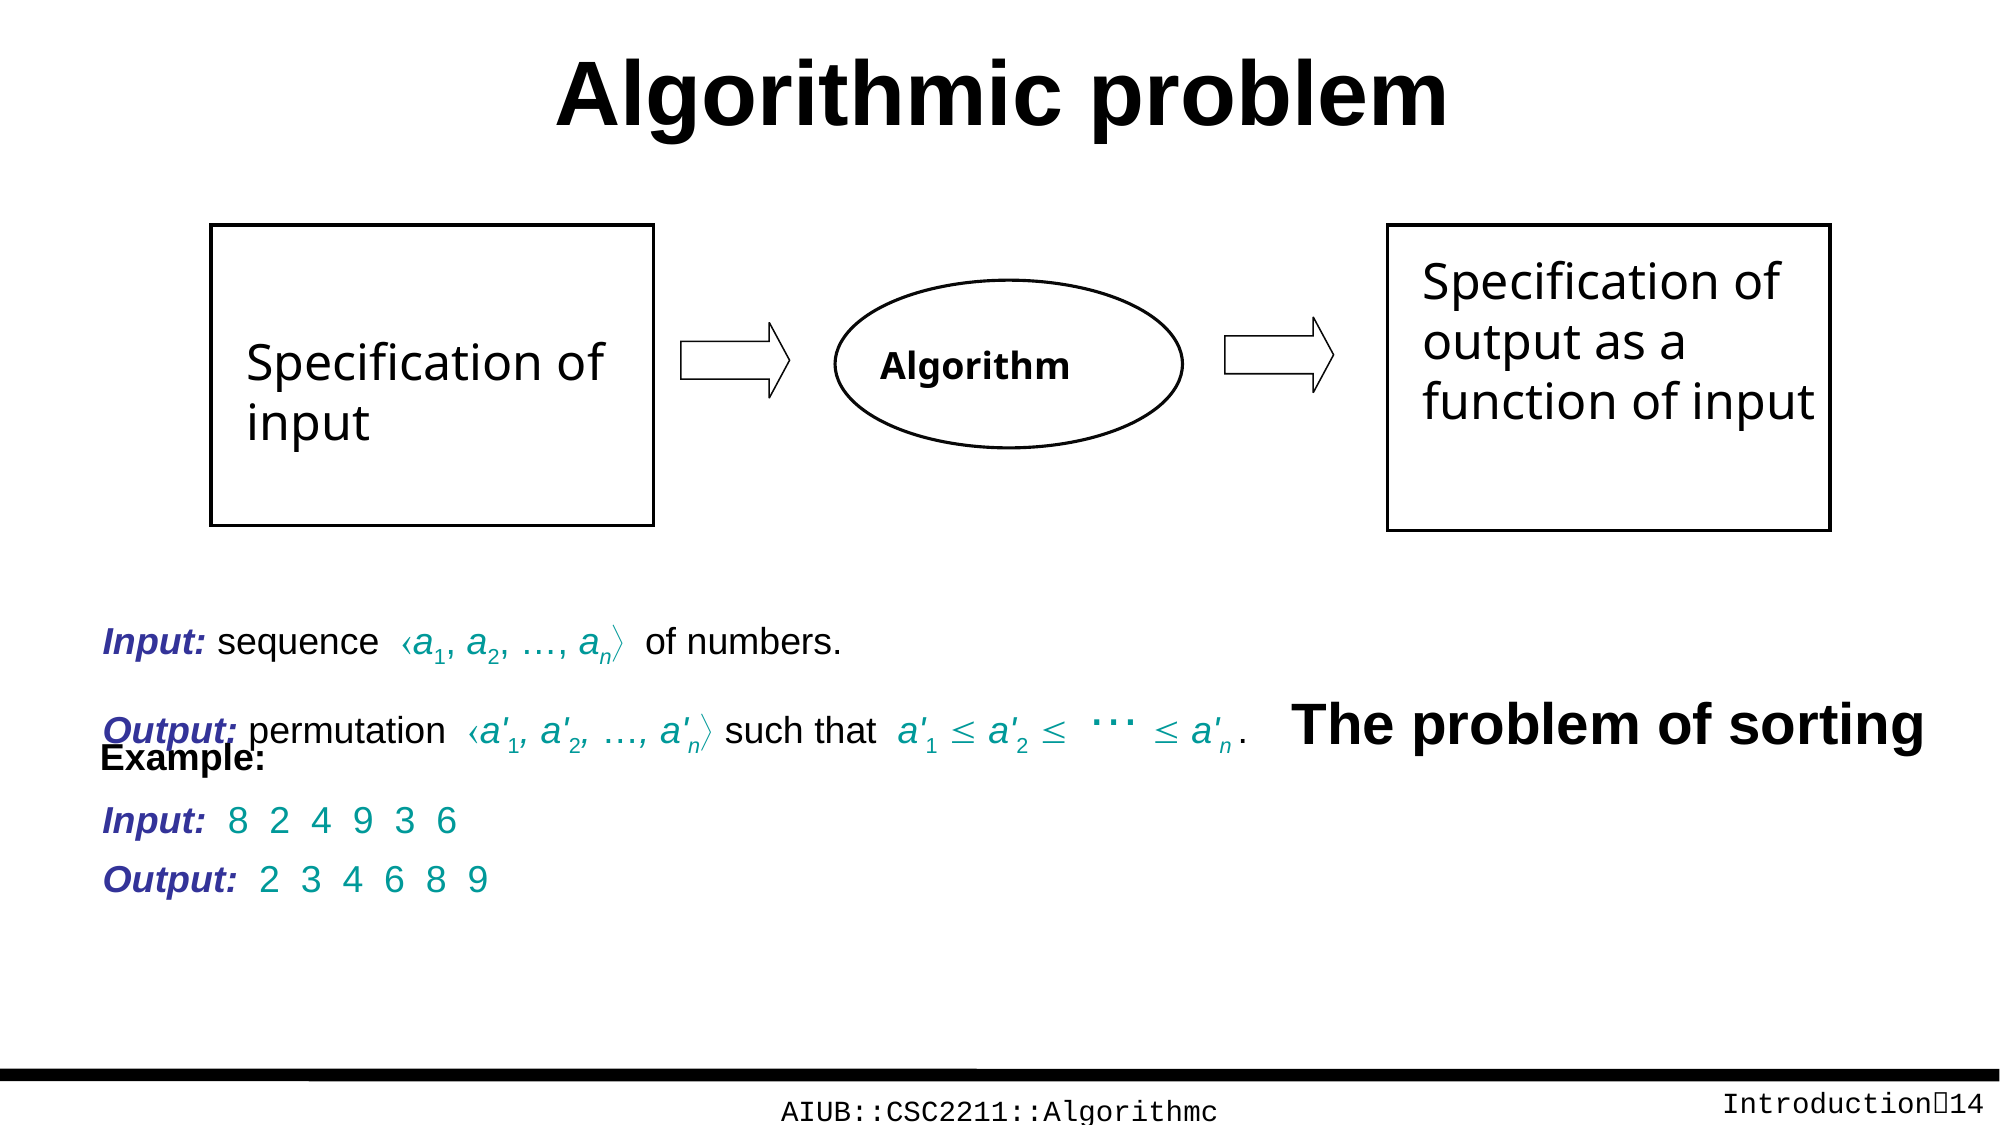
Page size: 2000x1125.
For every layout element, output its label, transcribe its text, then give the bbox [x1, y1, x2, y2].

text_box [237, 50, 1475, 224]
footer AIUB::CSC2211::Algorithmc [682, 1084, 1317, 1125]
slide_number Introduction14 [1532, 1077, 2000, 1125]
text_box Output: permutation áa'1, a'2, …, a'nñ such that a'1 £ a'2 £ … £ a'n . [87, 644, 1350, 770]
title Algorithmic problem [5, 2, 2000, 176]
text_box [210, 224, 1833, 532]
text_box Input: sequence áa1, a2, …, anñ of numbers. [87, 610, 1400, 676]
text_box The problem of sorting [1277, 678, 2000, 764]
text_box Input: 8 2 4 9 3 6 [87, 788, 734, 848]
text_box Example: [85, 725, 411, 785]
text_box Output: 2 3 4 6 8 9 [87, 848, 778, 908]
